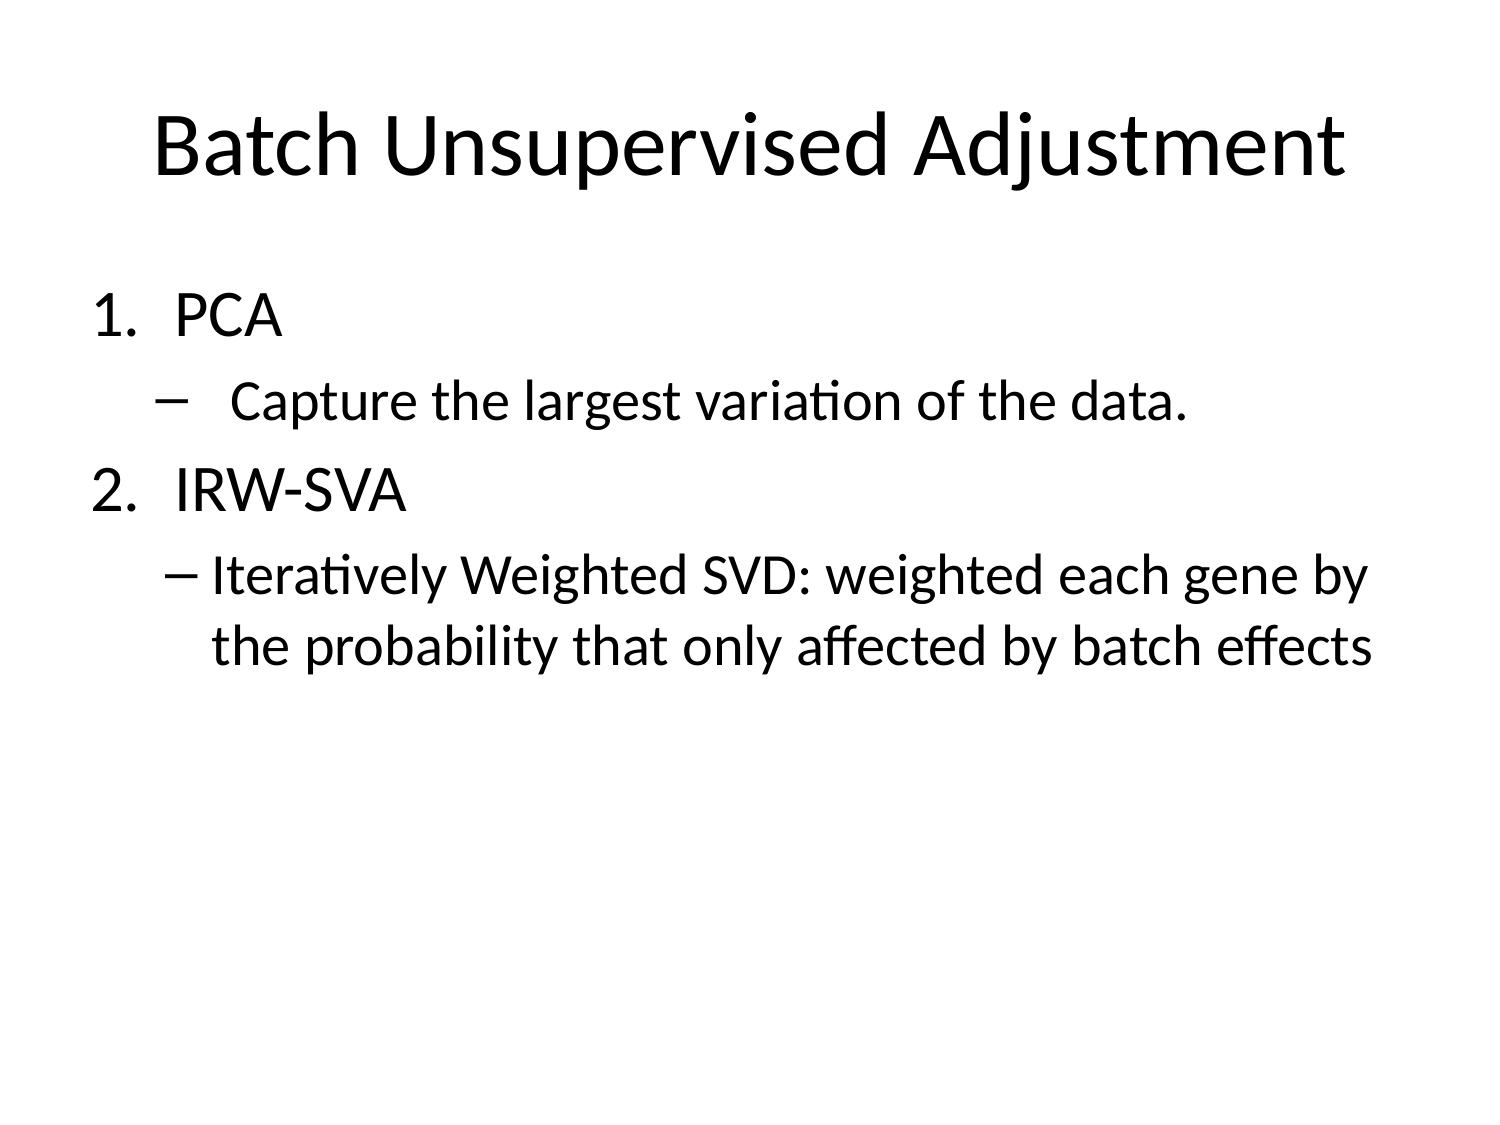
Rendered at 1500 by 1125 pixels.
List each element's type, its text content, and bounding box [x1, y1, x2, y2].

list PCA Capture the largest variation of the data. IRW-SVA Iteratively Weighted SVD: weighted each gene by the probability that only affected by batch effects [75, 262, 1425, 1005]
title Batch Unsupervised Adjustment [75, 45, 1425, 233]
